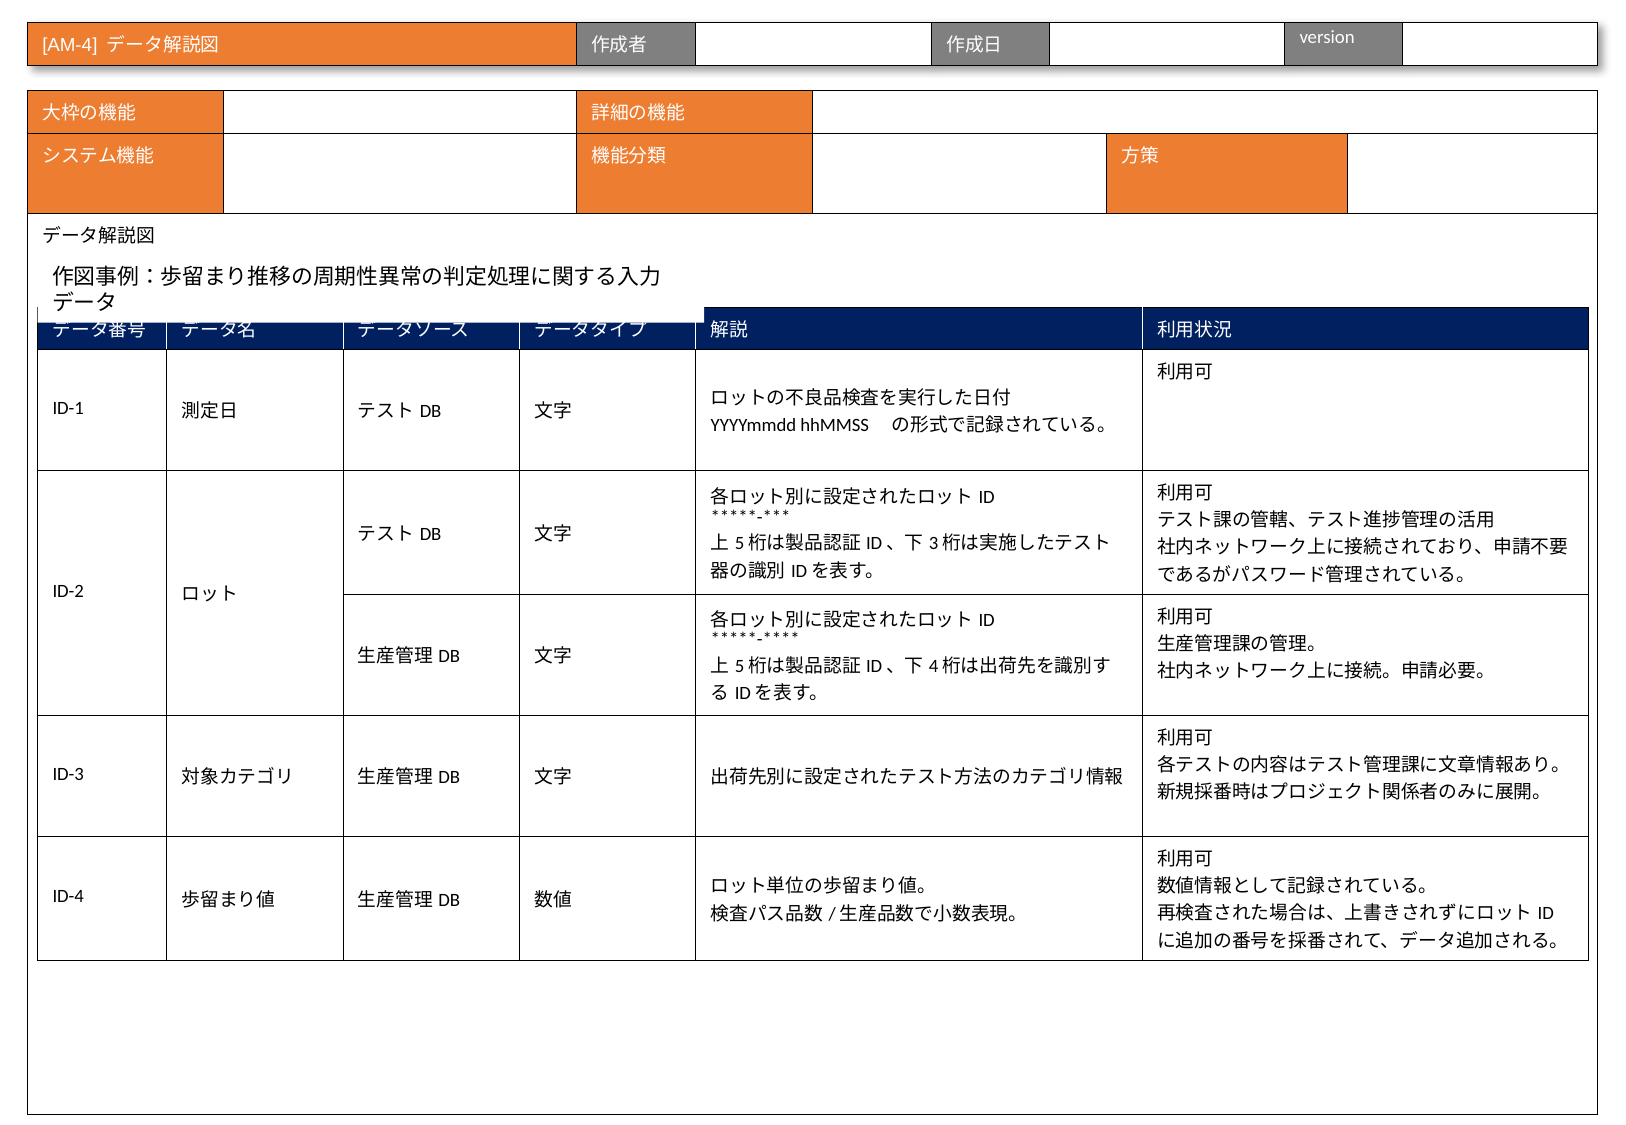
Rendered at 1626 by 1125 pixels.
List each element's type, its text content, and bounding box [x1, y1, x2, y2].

table_cell 歩留まり値 [167, 837, 343, 960]
table_cell ID-1 [38, 350, 166, 470]
table_cell 利用可 生産管理課の管理。 社内ネットワーク上に接続。申請必要。 [1143, 595, 1588, 715]
text_box 作図事例：歩留まり推移の周期性異常の判定処理に関する入力データ [37, 255, 705, 323]
table_cell 各ロット別に設定されたロットID *****-*** 上5桁は製品認証ID、下3桁は実施したテスト器の識別IDを表す。 [696, 471, 1142, 594]
table_cell ロット [167, 471, 343, 715]
table_cell テストDB [344, 471, 519, 594]
table_header データ名 [167, 323, 343, 349]
table_header データソース [344, 323, 519, 349]
table_cell ロット単位の歩留まり値。 検査パス品数/生産品数で小数表現。 [696, 837, 1142, 960]
table_cell 文字 [520, 350, 695, 470]
table_cell 出荷先別に設定されたテスト方法のカテゴリ情報 [696, 716, 1142, 836]
table_cell 生産管理DB [344, 837, 519, 960]
table_cell 生産管理DB [344, 716, 519, 836]
table_cell 利用可 [1143, 350, 1588, 470]
table_cell 測定日 [167, 350, 343, 470]
table_cell 各ロット別に設定されたロットID *****-**** 上5桁は製品認証ID、下4桁は出荷先を識別するIDを表す。 [696, 595, 1142, 715]
table_cell 利用可 数値情報として記録されている。 再検査された場合は、上書きされずにロットIDに追加の番号を採番されて、データ追加される。 [1143, 837, 1588, 960]
table_header 利用状況 [1143, 308, 1588, 349]
table_cell 生産管理DB [344, 595, 519, 715]
table_cell 文字 [520, 471, 695, 594]
table_cell 文字 [520, 716, 695, 836]
table_cell ID-3 [38, 716, 166, 836]
table_cell 文字 [520, 595, 695, 715]
table_cell 数値 [520, 837, 695, 960]
table_header 解説 [696, 308, 1142, 349]
table_cell 利用可 各テストの内容はテスト管理課に文章情報あり。 新規採番時はプロジェクト関係者のみに展開。 [1143, 716, 1588, 836]
table_cell 対象カテゴリ [167, 716, 343, 836]
table_header データタイプ [520, 323, 695, 349]
table_cell ロットの不良品検査を実行した日付 YYYYmmdd hhMMSS の形式で記録されている。 [696, 350, 1142, 470]
table_cell 利用可 テスト課の管轄、テスト進捗管理の活用 社内ネットワーク上に接続されており、申請不要であるがパスワード管理されている。 [1143, 471, 1588, 594]
table_cell テストDB [344, 350, 519, 470]
table_header データ番号 [38, 323, 166, 349]
table_cell ID-4 [38, 837, 166, 960]
table_cell ID-2 [38, 471, 166, 715]
